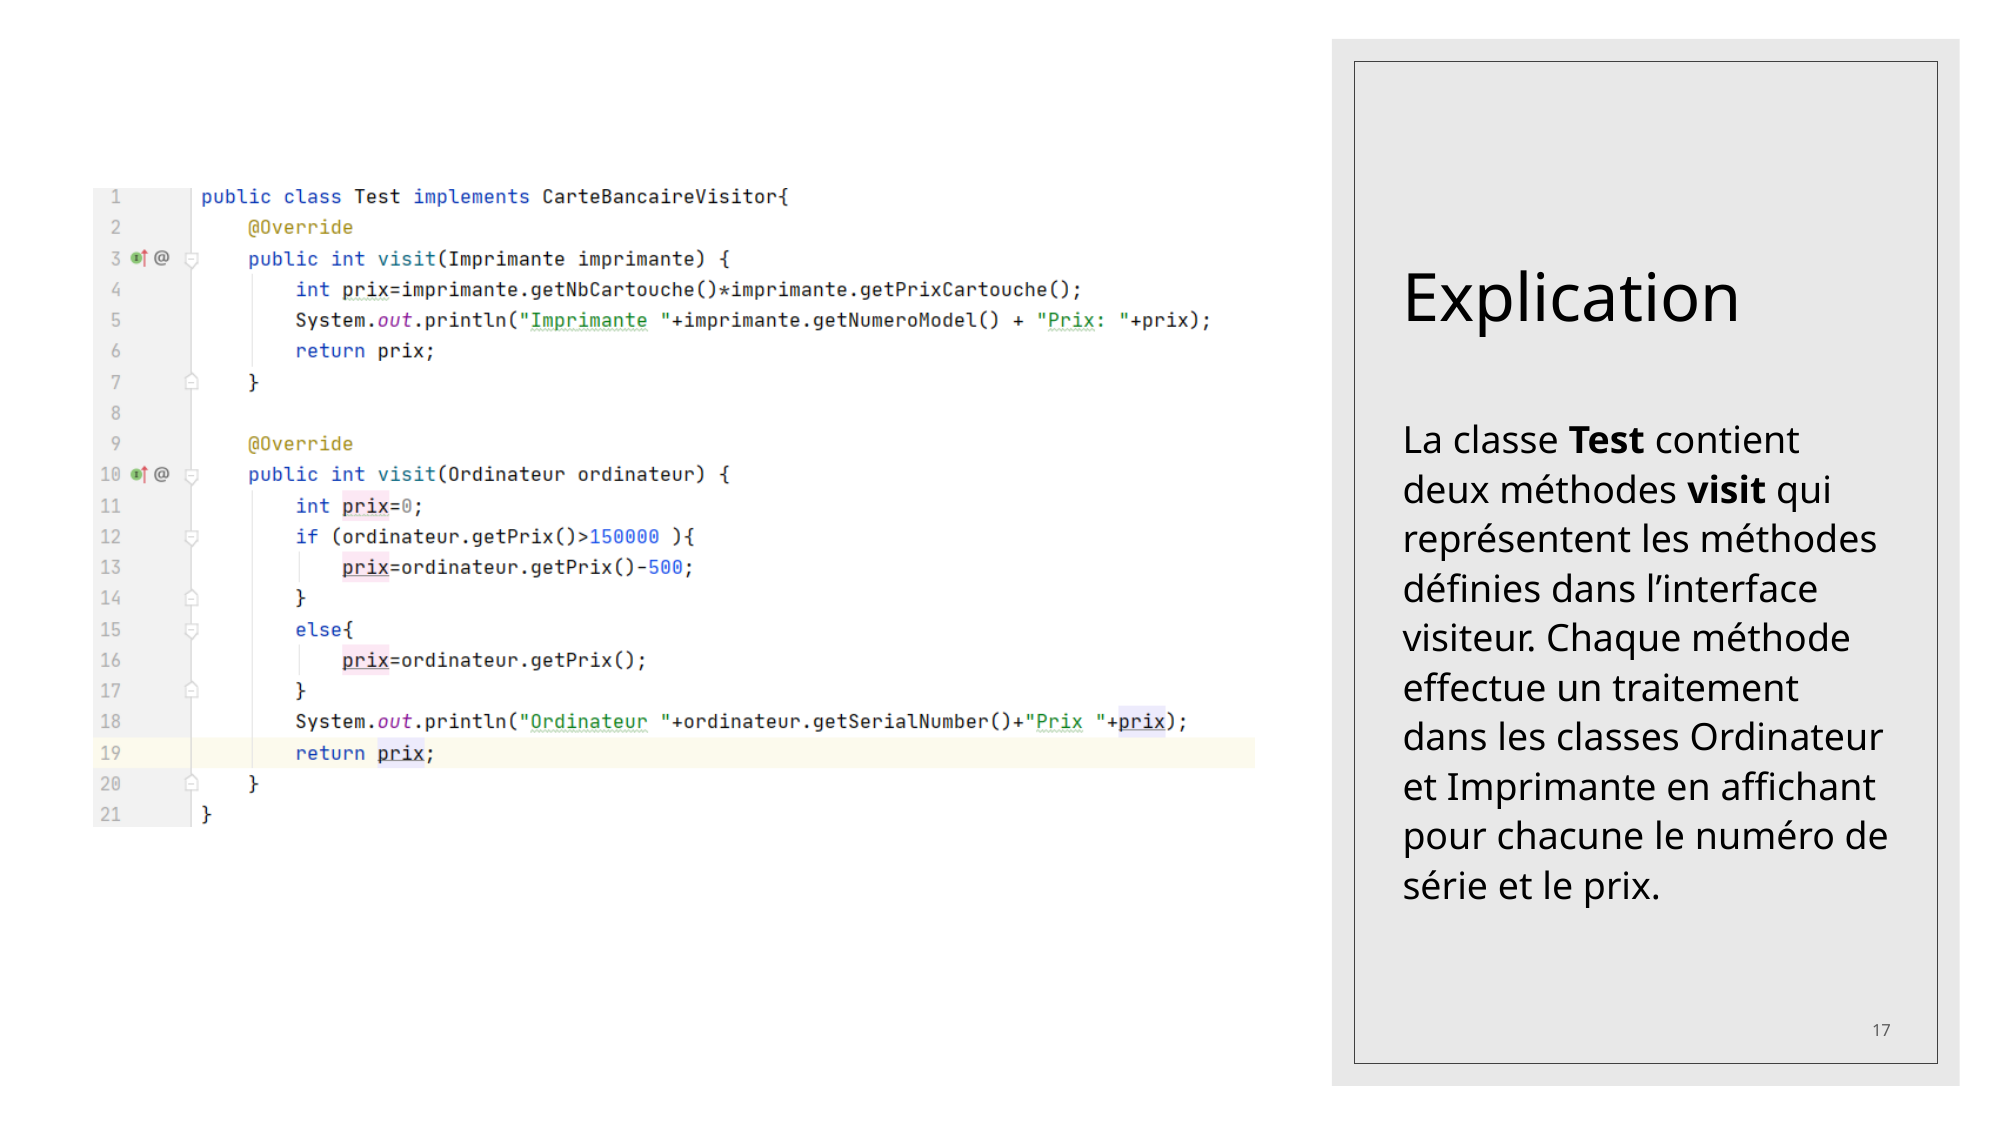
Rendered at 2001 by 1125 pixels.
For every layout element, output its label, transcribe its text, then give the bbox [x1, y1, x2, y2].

picture [93, 188, 1255, 827]
slide_number 17 [1705, 990, 1907, 1050]
title Explication [1387, 99, 1907, 343]
list La classe Test contient deux méthodes visit qui représentent les méthodes définies dans l’interface visiteur. Chaque méthode effectue un traitement dans les classes Ordinateur et Imprimante en affichant pour chacune le numéro de série et le prix. [1387, 404, 1907, 1006]
